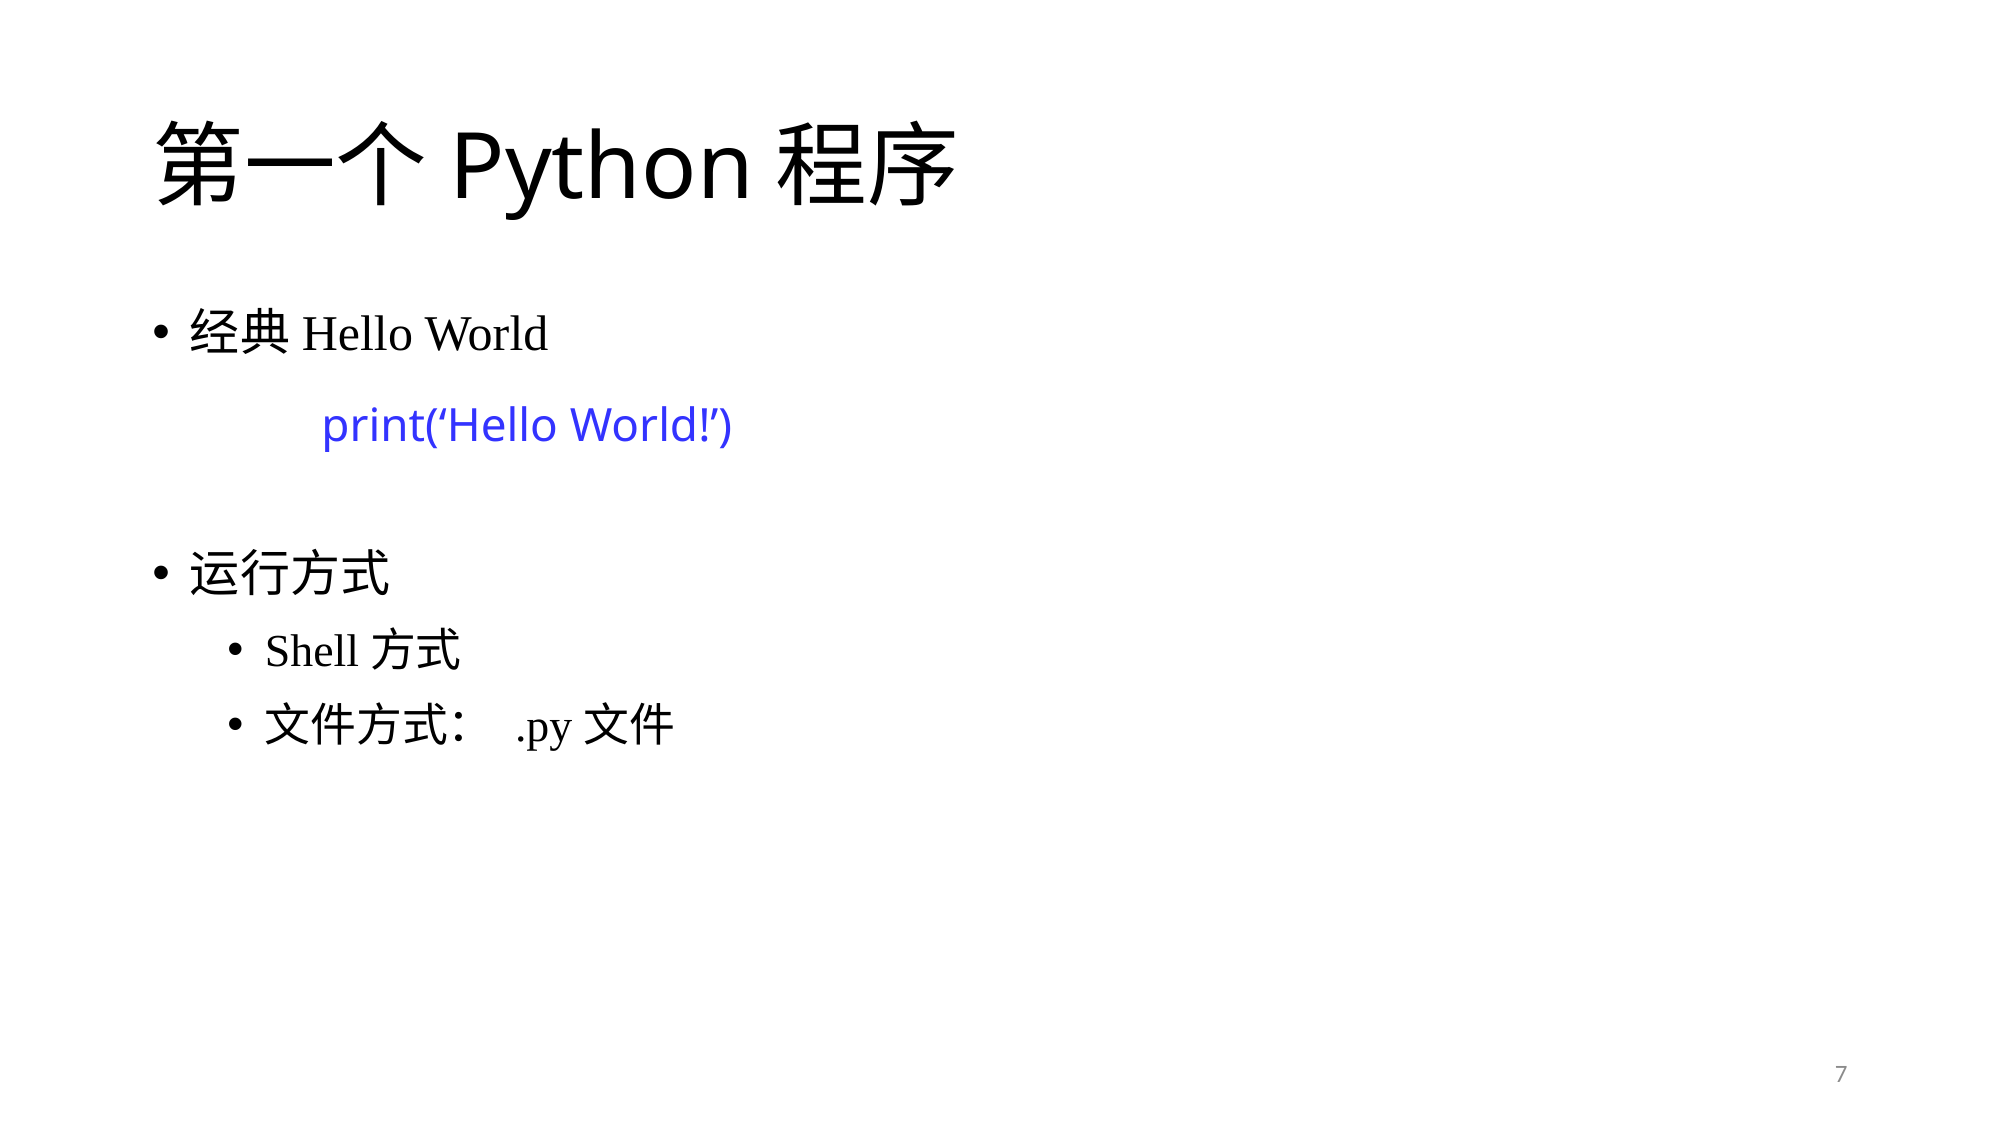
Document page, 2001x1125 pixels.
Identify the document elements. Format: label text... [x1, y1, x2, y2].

list 经典Hello World print(‘Hello World!’) 运行方式 Shell方式 文件方式： .py文件 [137, 299, 1863, 1014]
slide_number 7 [1412, 1042, 1863, 1103]
title 第一个Python程序 [137, 59, 1863, 278]
